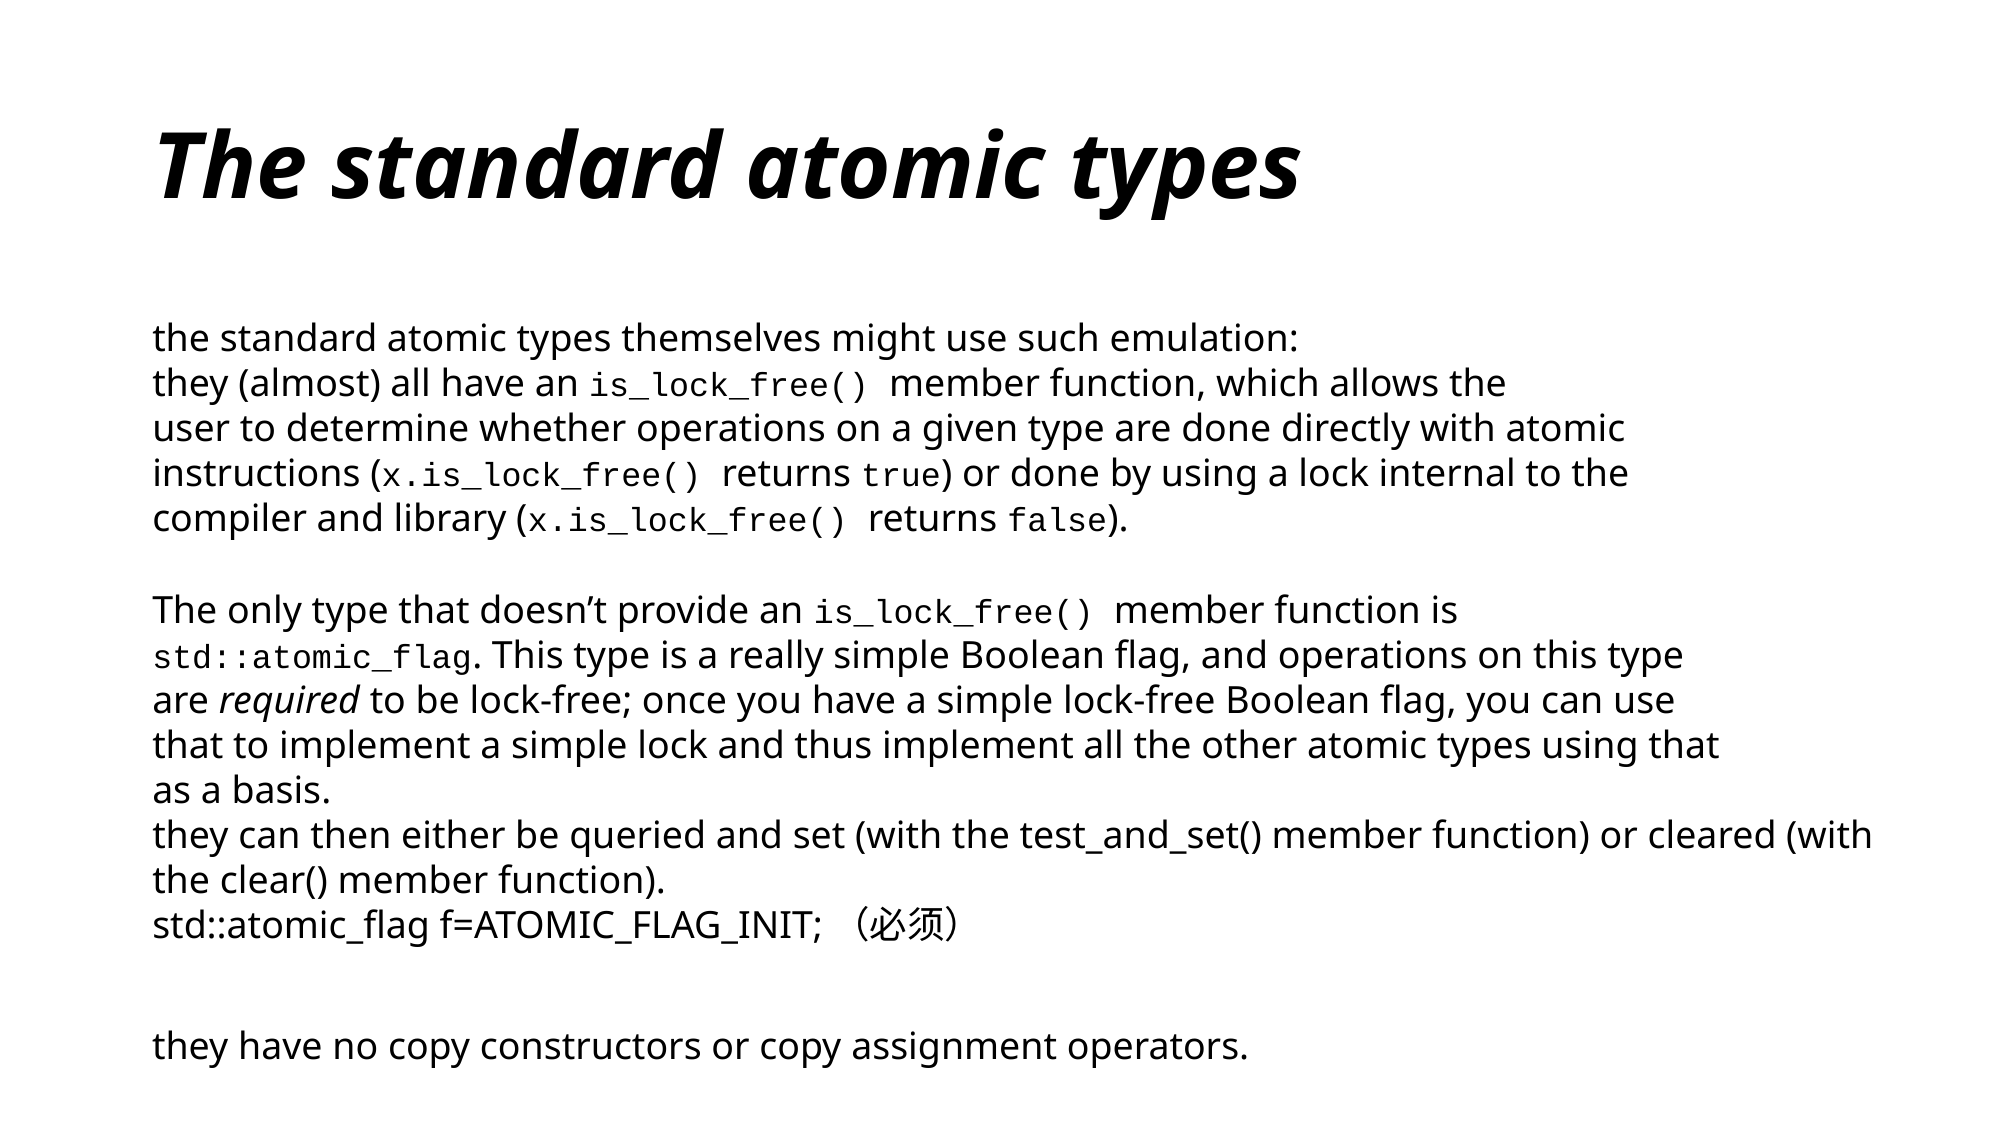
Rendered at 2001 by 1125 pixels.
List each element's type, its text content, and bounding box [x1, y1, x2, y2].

text_box the standard atomic types themselves might use such emulation: they (almost) all have an is_lock_free() member function, which allows the user to determine whether operations on a given type are done directly with atomic instructions (x.is_lock_free() returns true) or done by using a lock internal to the compiler and library (x.is_lock_free() returns false). [137, 307, 1814, 547]
text_box they have no copy constructors or copy assignment operators. [137, 1014, 1701, 1075]
text_box The only type that doesn’t provide an is_lock_free() member function is std::atomic_flag. This type is a really simple Boolean flag, and operations on this type are required to be lock-free; once you have a simple lock-free Boolean flag, you can use that to implement a simple lock and thus implement all the other atomic types using that as a basis. they can then either be queried and set (with the test_and_set() member function) or cleared (with the clear() member function). std::atomic_flag f=ATOMIC_FLAG_INIT;（必须） [137, 579, 1939, 954]
title The standard atomic types [137, 59, 1863, 278]
